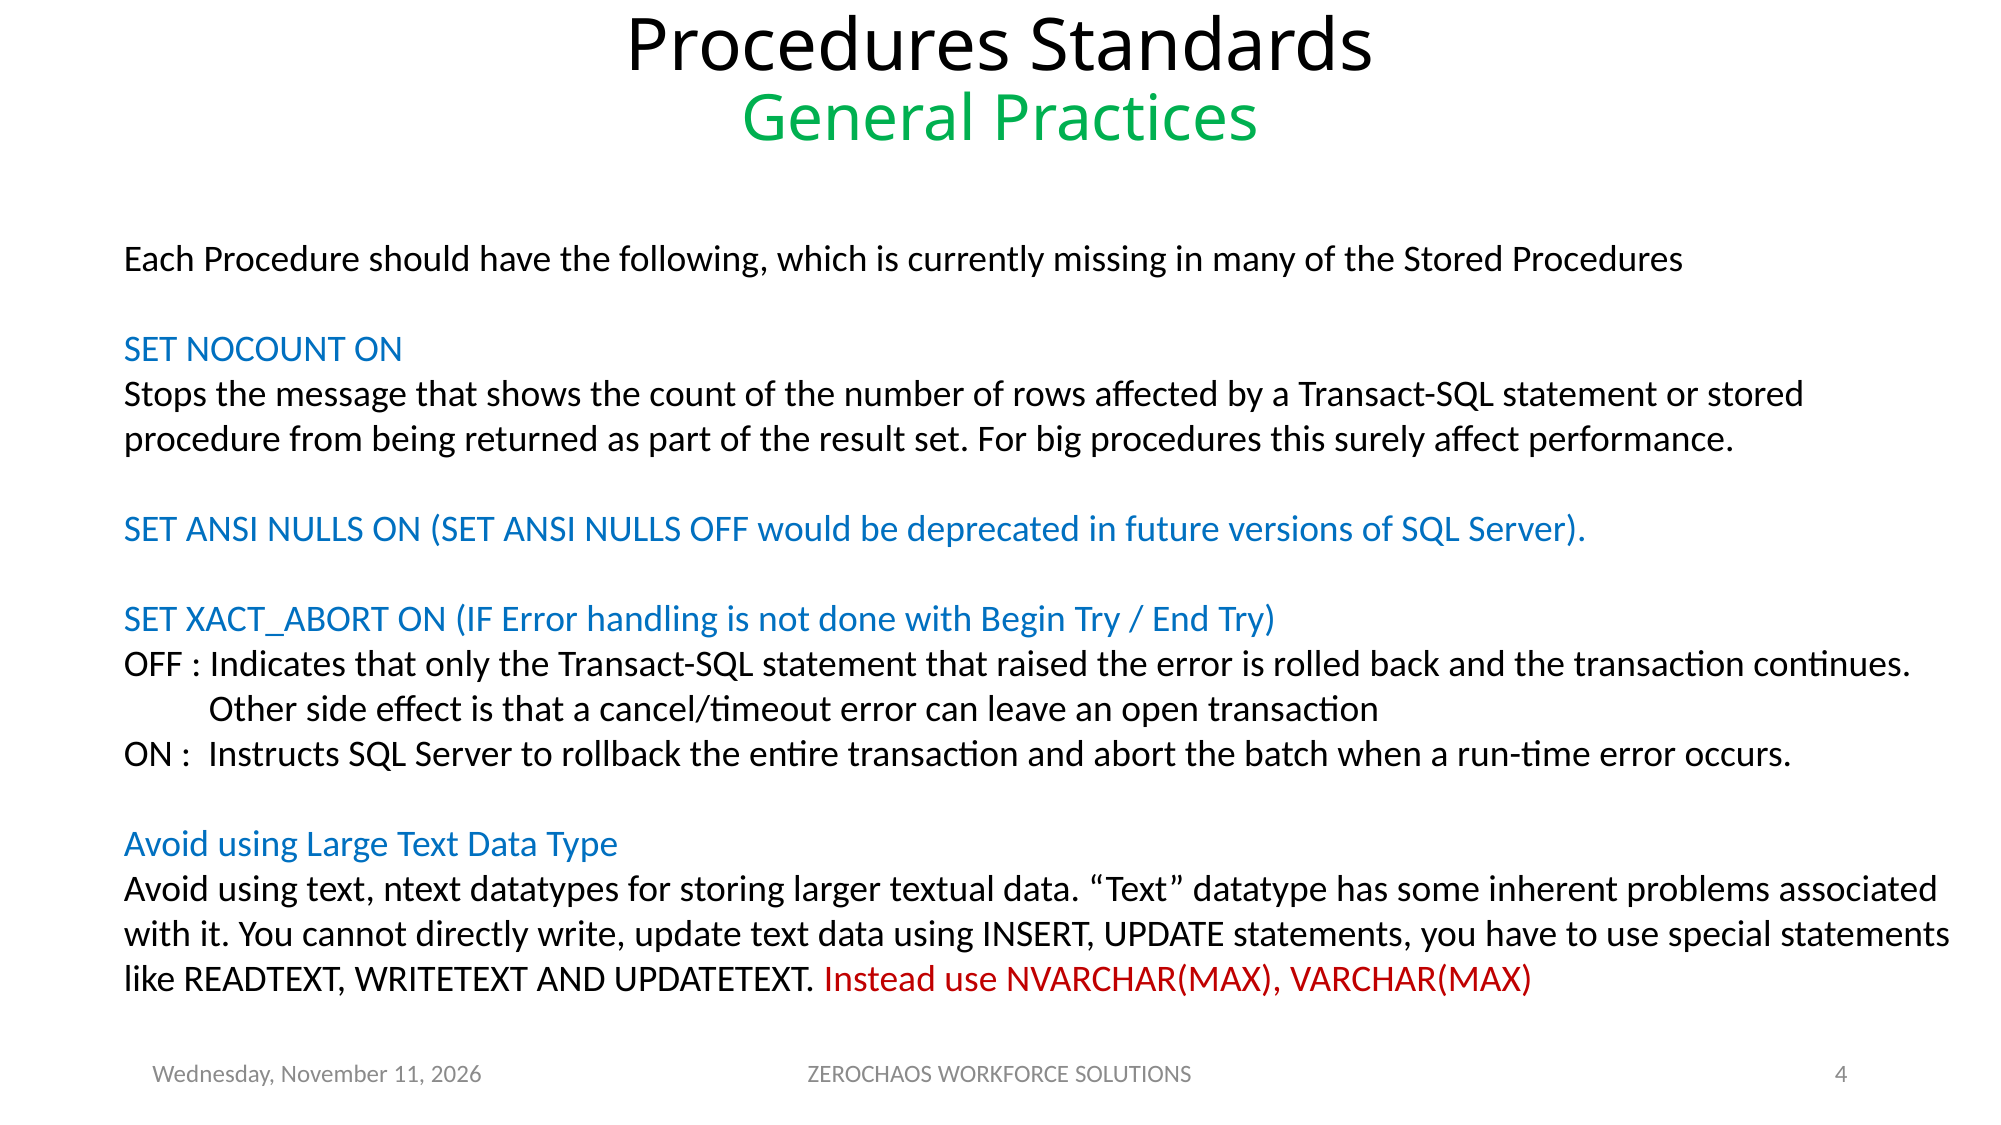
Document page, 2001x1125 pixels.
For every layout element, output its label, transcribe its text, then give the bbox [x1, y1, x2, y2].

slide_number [137, 1052, 588, 1103]
title Procedures Standards [0, 0, 2000, 78]
slide_number 4 [1412, 1052, 1863, 1103]
text_box General Practices [0, 78, 2000, 163]
text_box Each Procedure should have the following, which is currently missing in many of the Stored Procedures SET NOCOUNT ON Stops the message that shows the count of the number of rows affected by a Transact-SQL statement or stored procedure from being returned as part of the result set. For big procedures this surely affect performance. SET ANSI NULLS ON (SET ANSI NULLS OFF would be deprecated in future versions of SQL Server). SET XACT_ABORT ON (IF Error handling is not done with Begin Try / End Try) OFF : Indicates that only the Transact-SQL statement that raised the error is rolled back and the transaction continues. Other side effect is that a cancel/timeout error can leave an open transaction ON : Instructs SQL Server to rollback the entire transaction and abort the batch when a run-time error occurs. Avoid using Large Text Data Type Avoid using text, ntext datatypes for storing larger textual data. “Text” datatype has some inherent problems associated with it. You cannot directly write, update text data using INSERT, UPDATE statements, you have to use special statements like READTEXT, WRITETEXT AND UPDATETEXT. Instead use NVARCHAR(MAX), VARCHAR(MAX) [109, 227, 1969, 1052]
footer ZEROCHAOS WORKFORCE SOLUTIONS [662, 1052, 1338, 1103]
